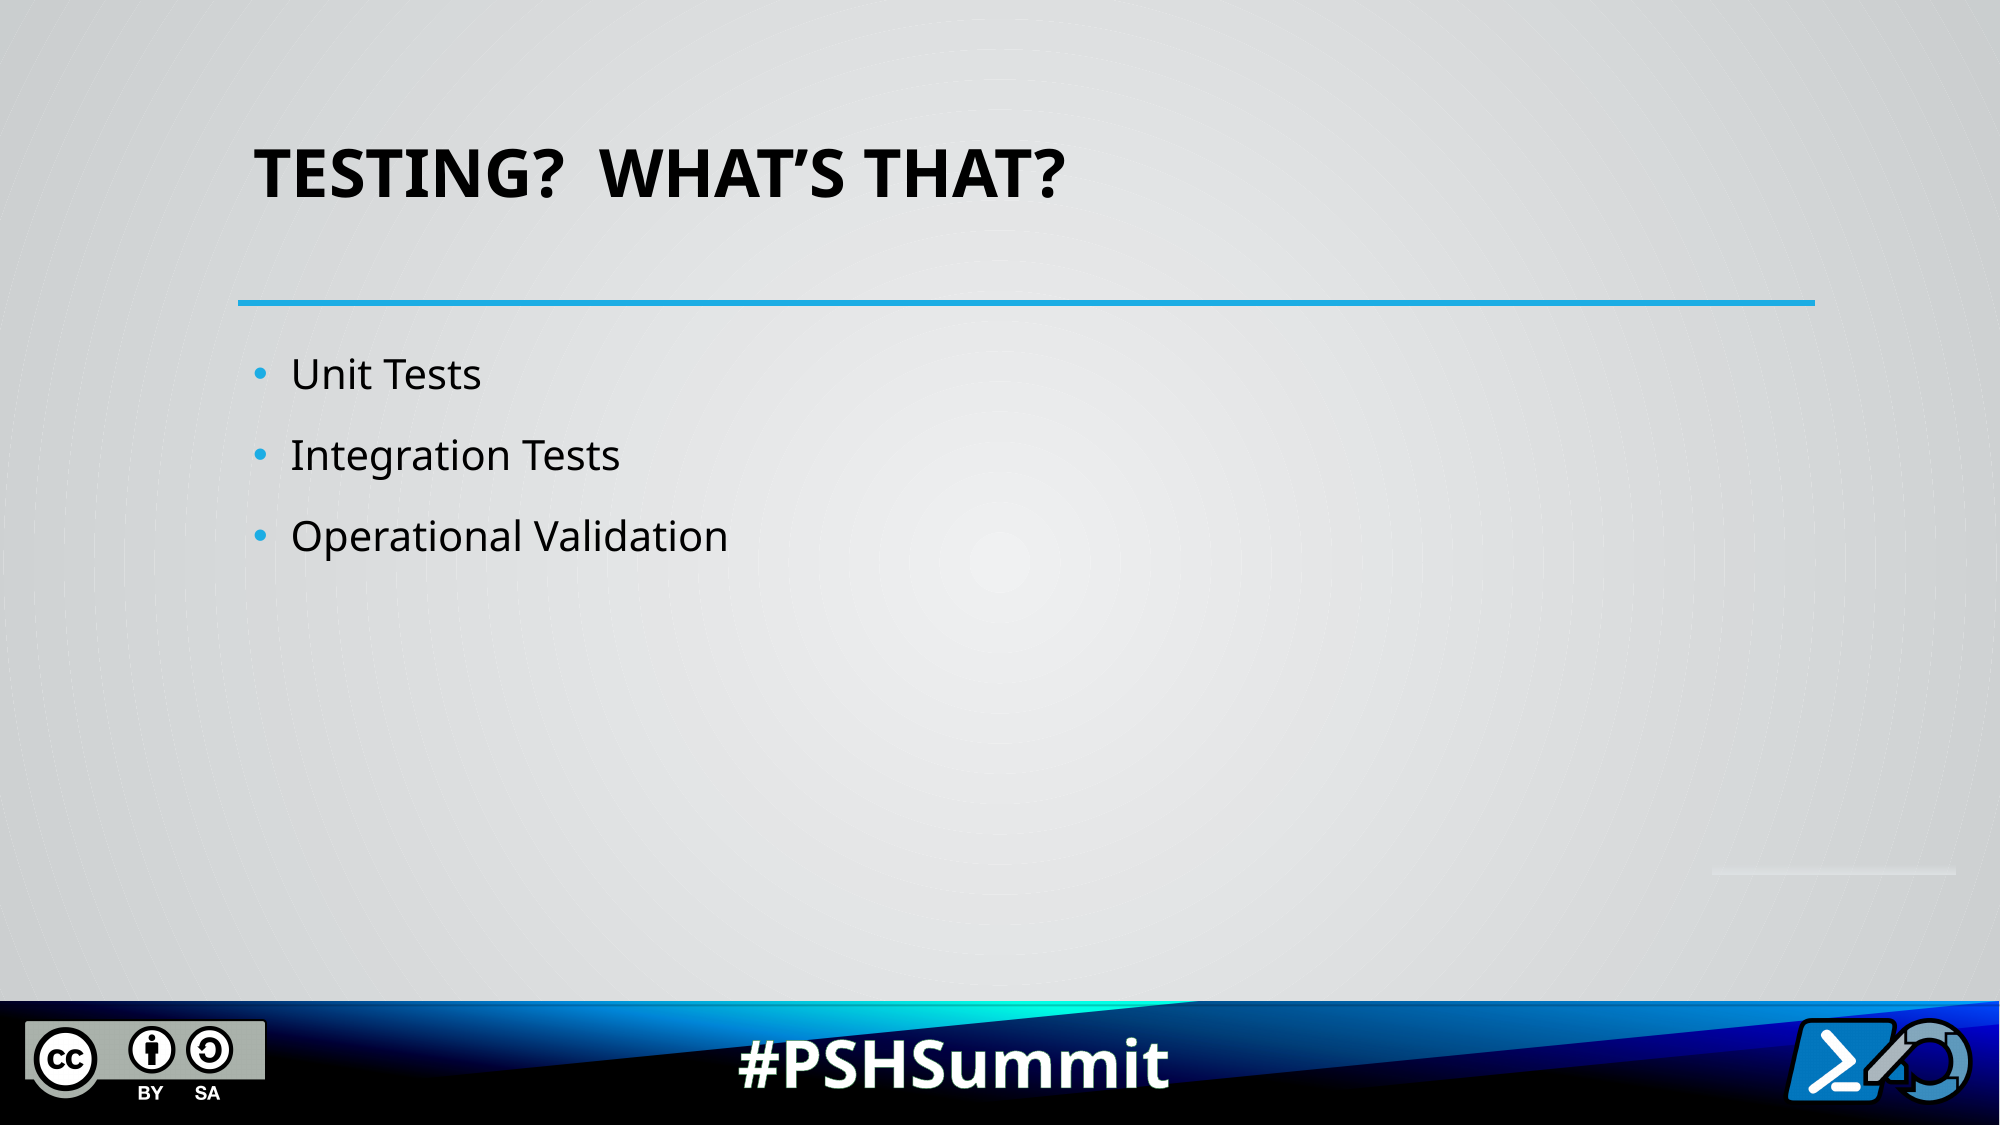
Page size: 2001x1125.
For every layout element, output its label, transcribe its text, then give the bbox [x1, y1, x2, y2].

list Unit Tests Integration Tests Operational Validation [238, 330, 1814, 897]
title Testing? What’s that? [238, 131, 1814, 305]
picture [0, 1001, 1999, 1125]
